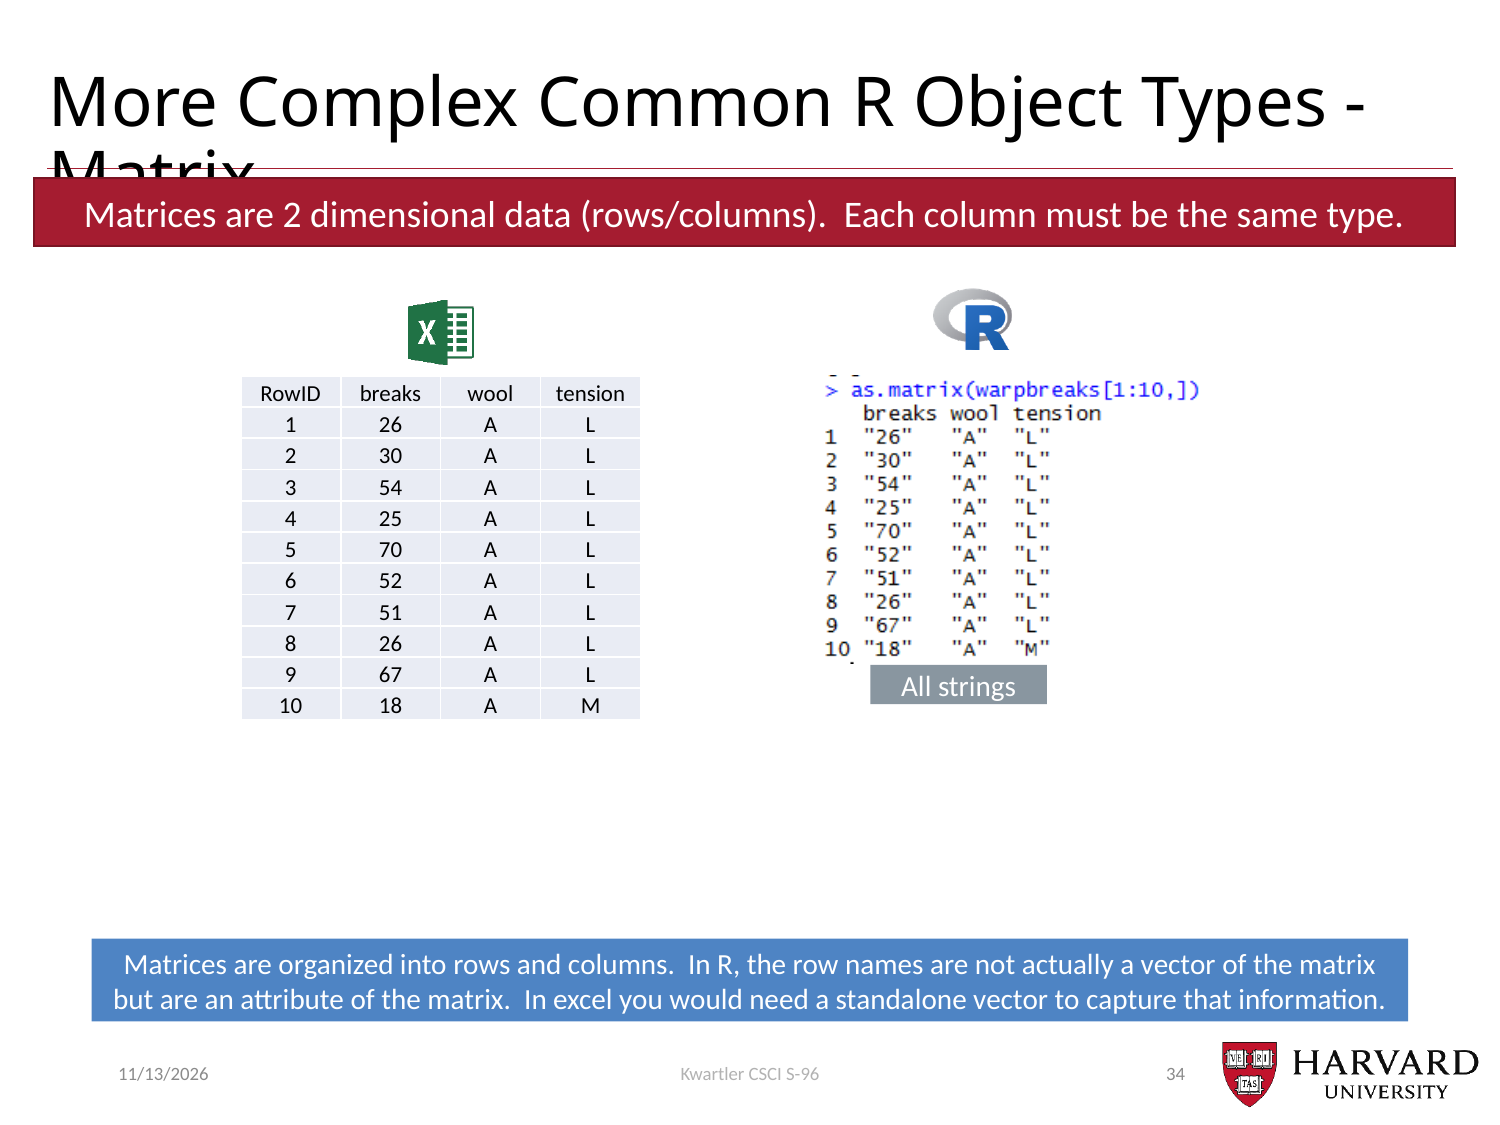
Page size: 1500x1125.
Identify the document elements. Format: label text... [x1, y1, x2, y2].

table_cell A [441, 689, 540, 719]
table_cell 25 [342, 502, 440, 531]
table_cell 70 [342, 533, 440, 562]
table_header wool [441, 377, 540, 406]
table_cell L [541, 595, 640, 625]
table_cell L [541, 408, 640, 437]
table_cell 54 [342, 470, 440, 500]
text_box Matrices are 2 dimensional data (rows/columns). Each column must be the same type. [33, 177, 1456, 247]
table_cell L [541, 533, 640, 562]
picture [821, 375, 1225, 664]
table_cell A [441, 408, 540, 437]
table_header RowID [242, 377, 340, 406]
table_cell L [541, 502, 640, 531]
table_cell 8 [242, 627, 340, 656]
table_cell 4 [242, 502, 340, 531]
table_cell 1 [242, 408, 340, 437]
picture [408, 300, 474, 365]
table_cell 3 [242, 470, 340, 500]
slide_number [103, 1042, 441, 1103]
table_cell A [441, 470, 540, 500]
table_cell A [441, 595, 540, 625]
table_cell 5 [242, 533, 340, 562]
picture [933, 288, 1013, 350]
table_cell 51 [342, 595, 440, 625]
table_cell A [441, 658, 540, 687]
table_cell A [441, 533, 540, 562]
table_cell 2 [242, 439, 340, 469]
table_header breaks [342, 377, 440, 406]
table_cell 10 [242, 689, 340, 719]
table_cell 52 [342, 564, 440, 594]
table_cell L [541, 439, 640, 469]
table_cell A [441, 502, 540, 531]
table_cell 18 [342, 689, 440, 719]
picture [1200, 1024, 1500, 1125]
table_cell 6 [242, 564, 340, 594]
text_box Matrices are organized into rows and columns. In R, the row names are not actually a vector of the matrix but are an attribute of the matrix. In excel you would need a standalone vector to capture that information. [91, 937, 1409, 1022]
table_cell 26 [342, 627, 440, 656]
table_cell 9 [242, 658, 340, 687]
table_cell A [441, 439, 540, 469]
table_cell 7 [242, 595, 340, 625]
table_cell A [441, 627, 540, 656]
table_cell L [541, 470, 640, 500]
footer Kwartler CSCI S-96 [496, 1042, 1004, 1103]
table_header tension [541, 377, 640, 406]
table_cell L [541, 564, 640, 594]
table_cell L [541, 658, 640, 687]
table_cell 30 [342, 439, 440, 469]
table_cell 26 [342, 408, 440, 437]
table_cell L [541, 627, 640, 656]
title More Complex Common R Object Types - Matrix [34, 59, 1397, 157]
table_cell 67 [342, 658, 440, 687]
slide_number 34 [1059, 1042, 1200, 1103]
table_cell A [441, 564, 540, 594]
text_box All strings [869, 664, 1048, 705]
table_cell M [541, 689, 640, 719]
